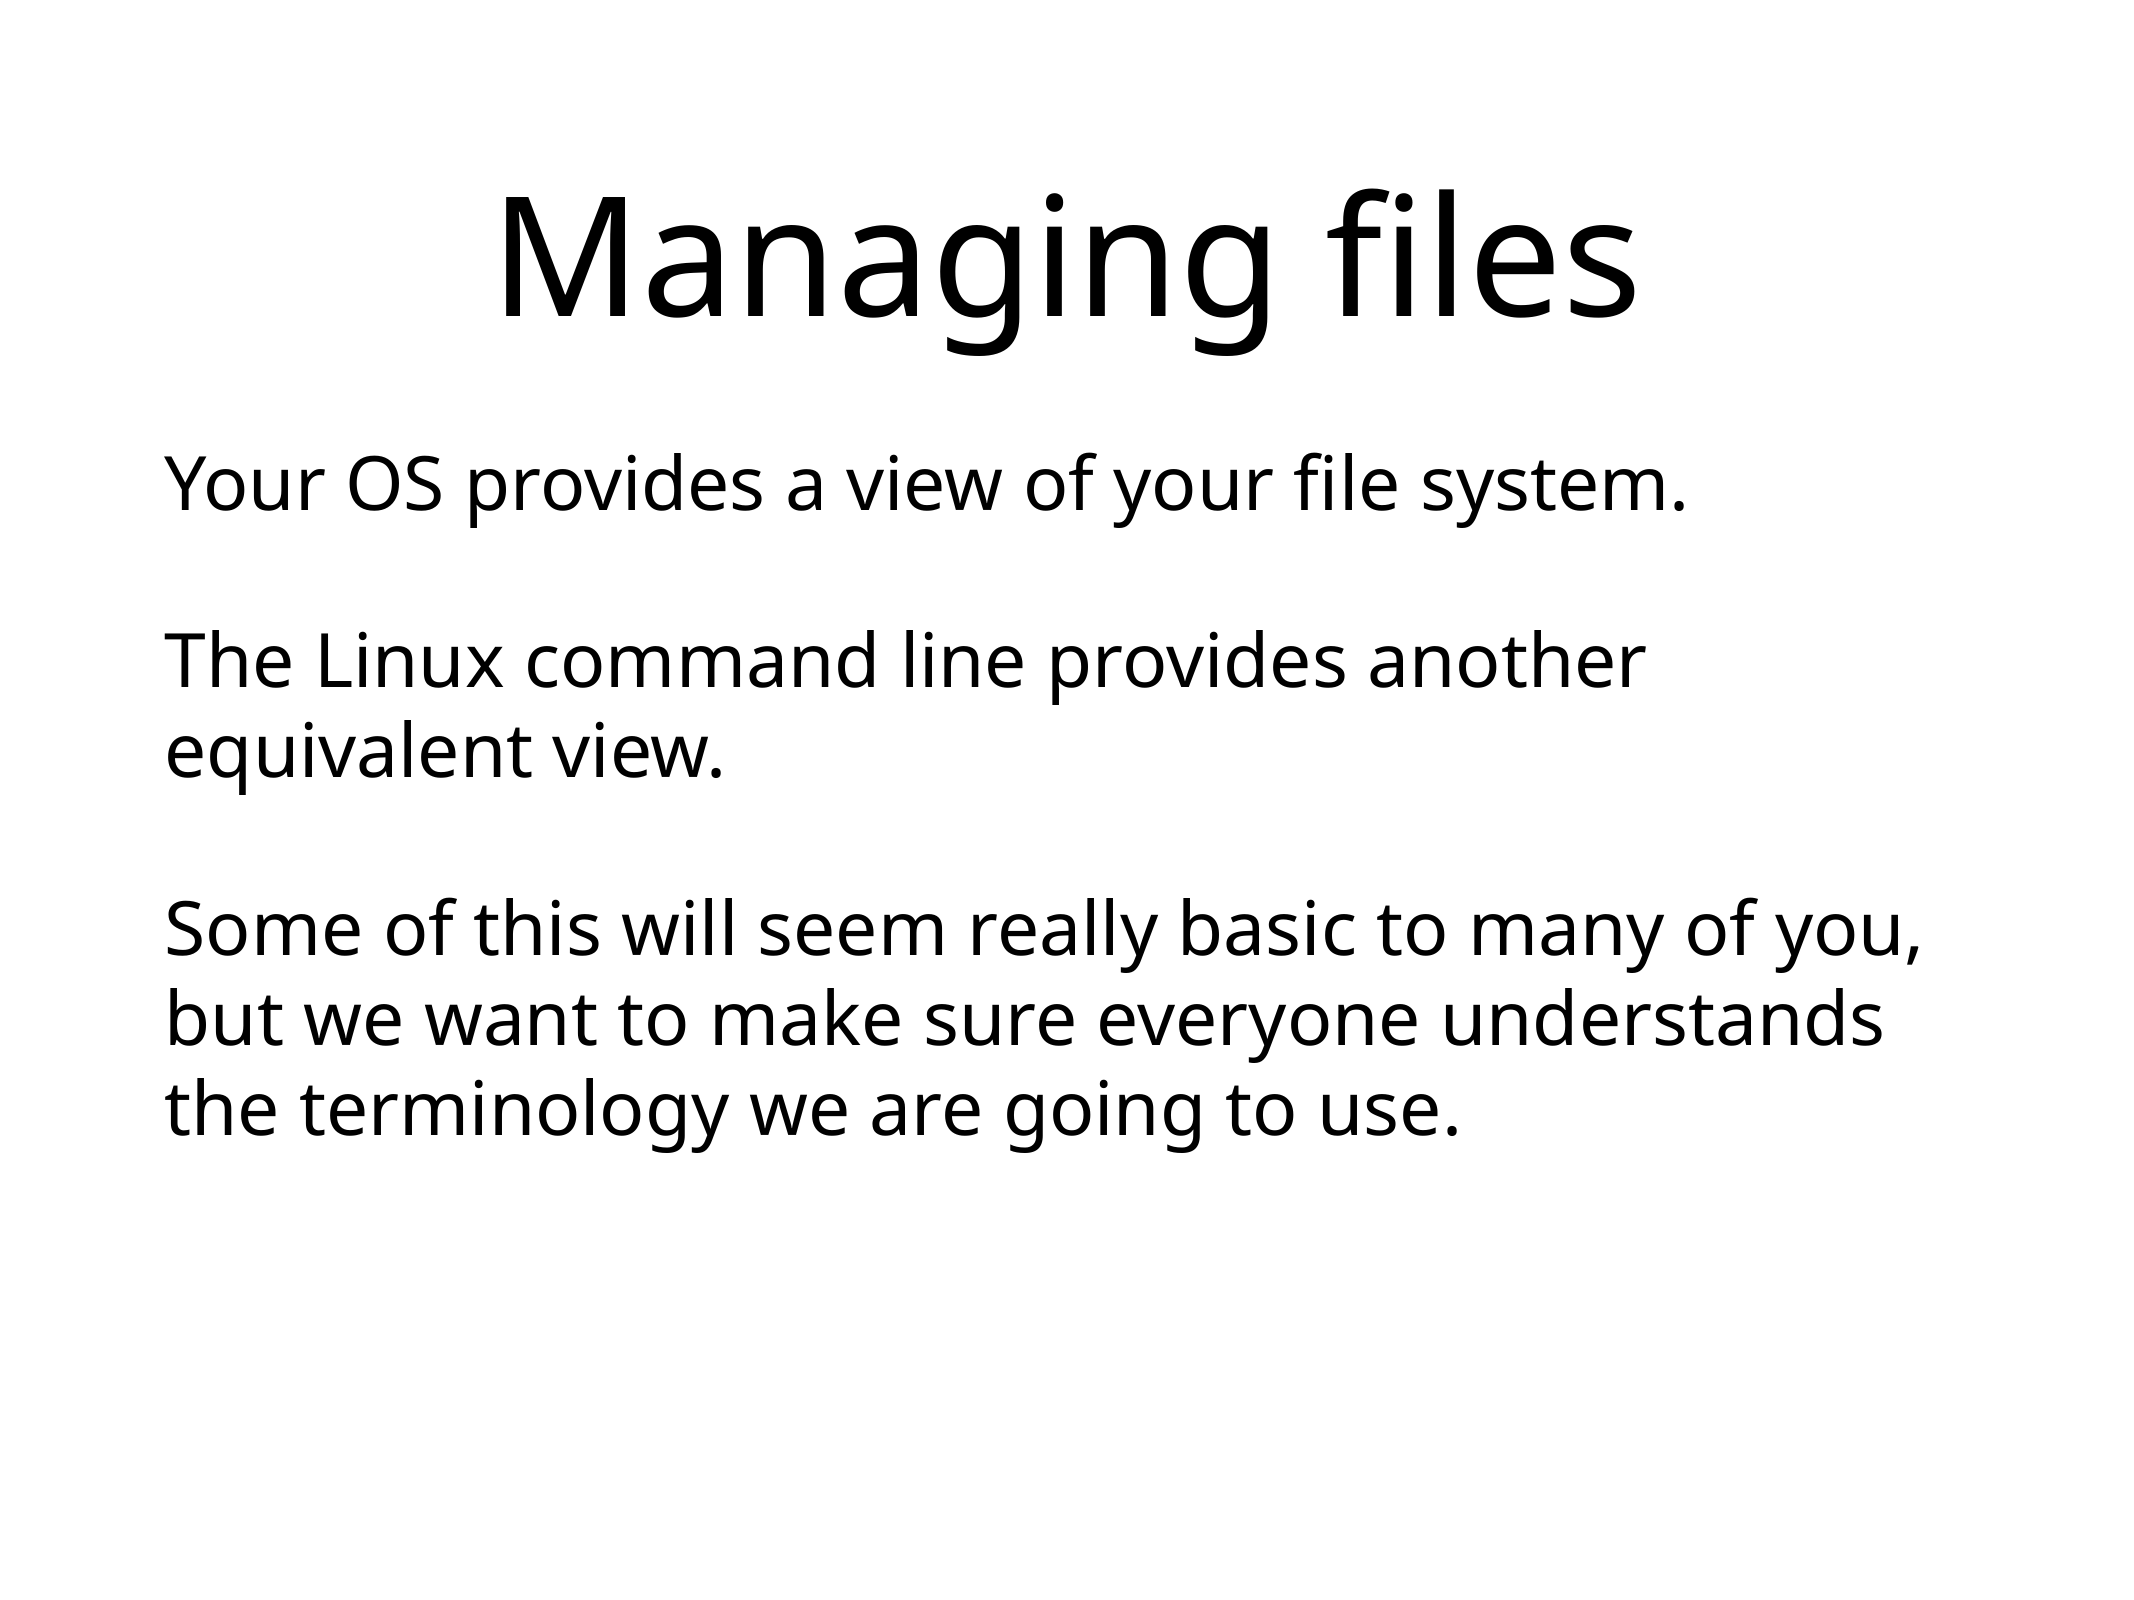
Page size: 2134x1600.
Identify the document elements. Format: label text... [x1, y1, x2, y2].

title Managing files [155, 72, 1978, 426]
list Your OS provides a view of your file system. The Linux command line provides another equivalent view. Some of this will seem really basic to many of you, but we want to make sure everyone understands the terminology we are going to use. [155, 426, 1978, 1459]
